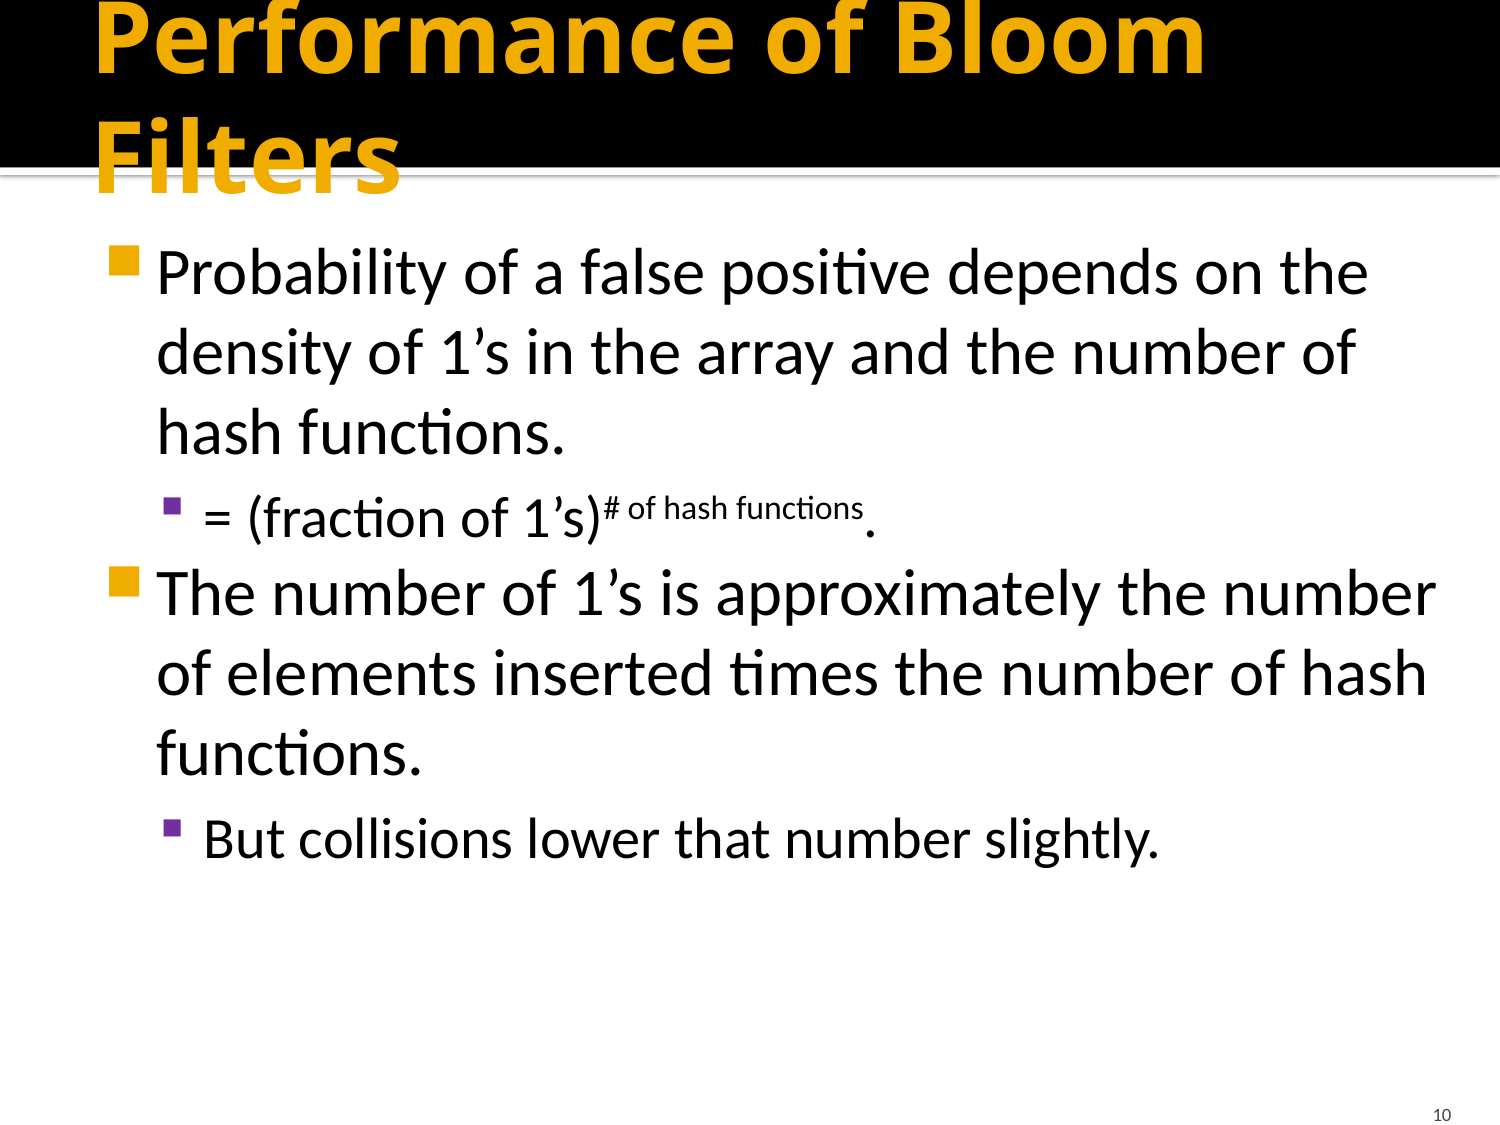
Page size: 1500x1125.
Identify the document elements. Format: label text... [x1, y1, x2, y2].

title Performance of Bloom Filters [75, 12, 1500, 175]
slide_number 10 [1345, 1080, 1467, 1125]
list Probability of a false positive depends on the density of 1’s in the array and the number of hash functions. = (fraction of 1’s)# of hash functions. The number of 1’s is approximately the number of elements inserted times the number of hash functions. But collisions lower that number slightly. [75, 212, 1475, 1075]
